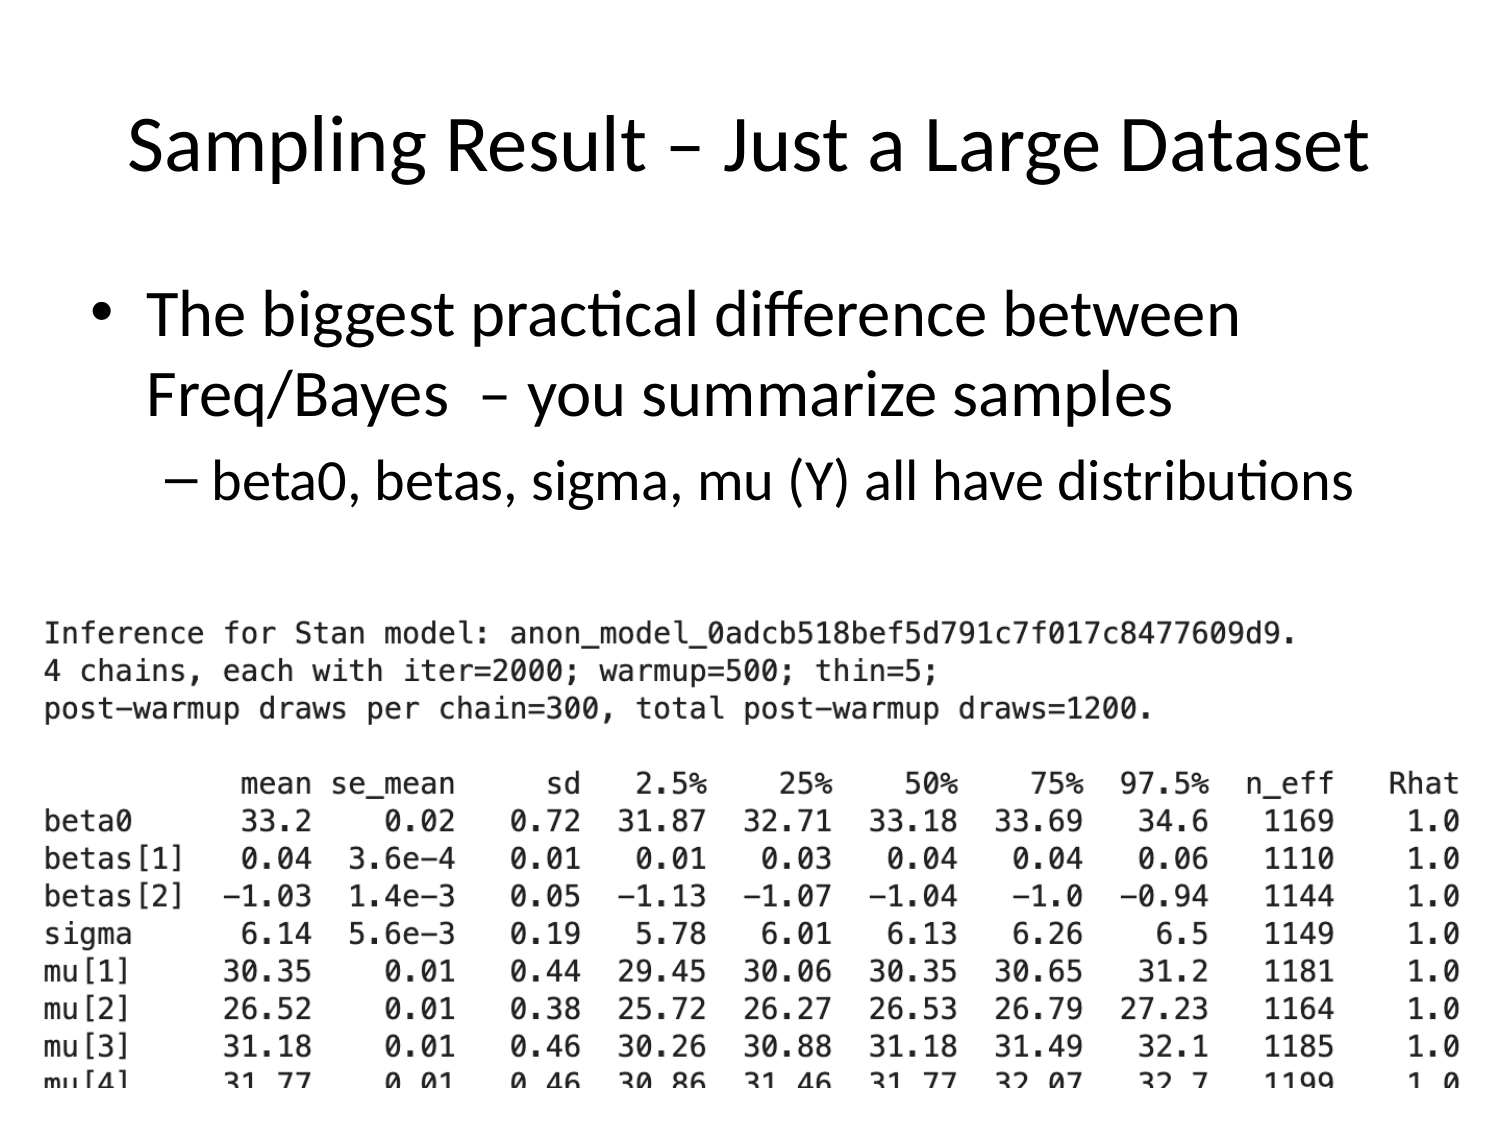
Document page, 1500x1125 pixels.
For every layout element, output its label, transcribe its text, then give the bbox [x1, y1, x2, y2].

title Sampling Result – Just a Large Dataset [75, 45, 1425, 233]
list The biggest practical difference between Freq/Bayes – you summarize samples beta0, betas, sigma, mu (Y) all have distributions [75, 262, 1425, 606]
picture [26, 608, 1474, 1088]
